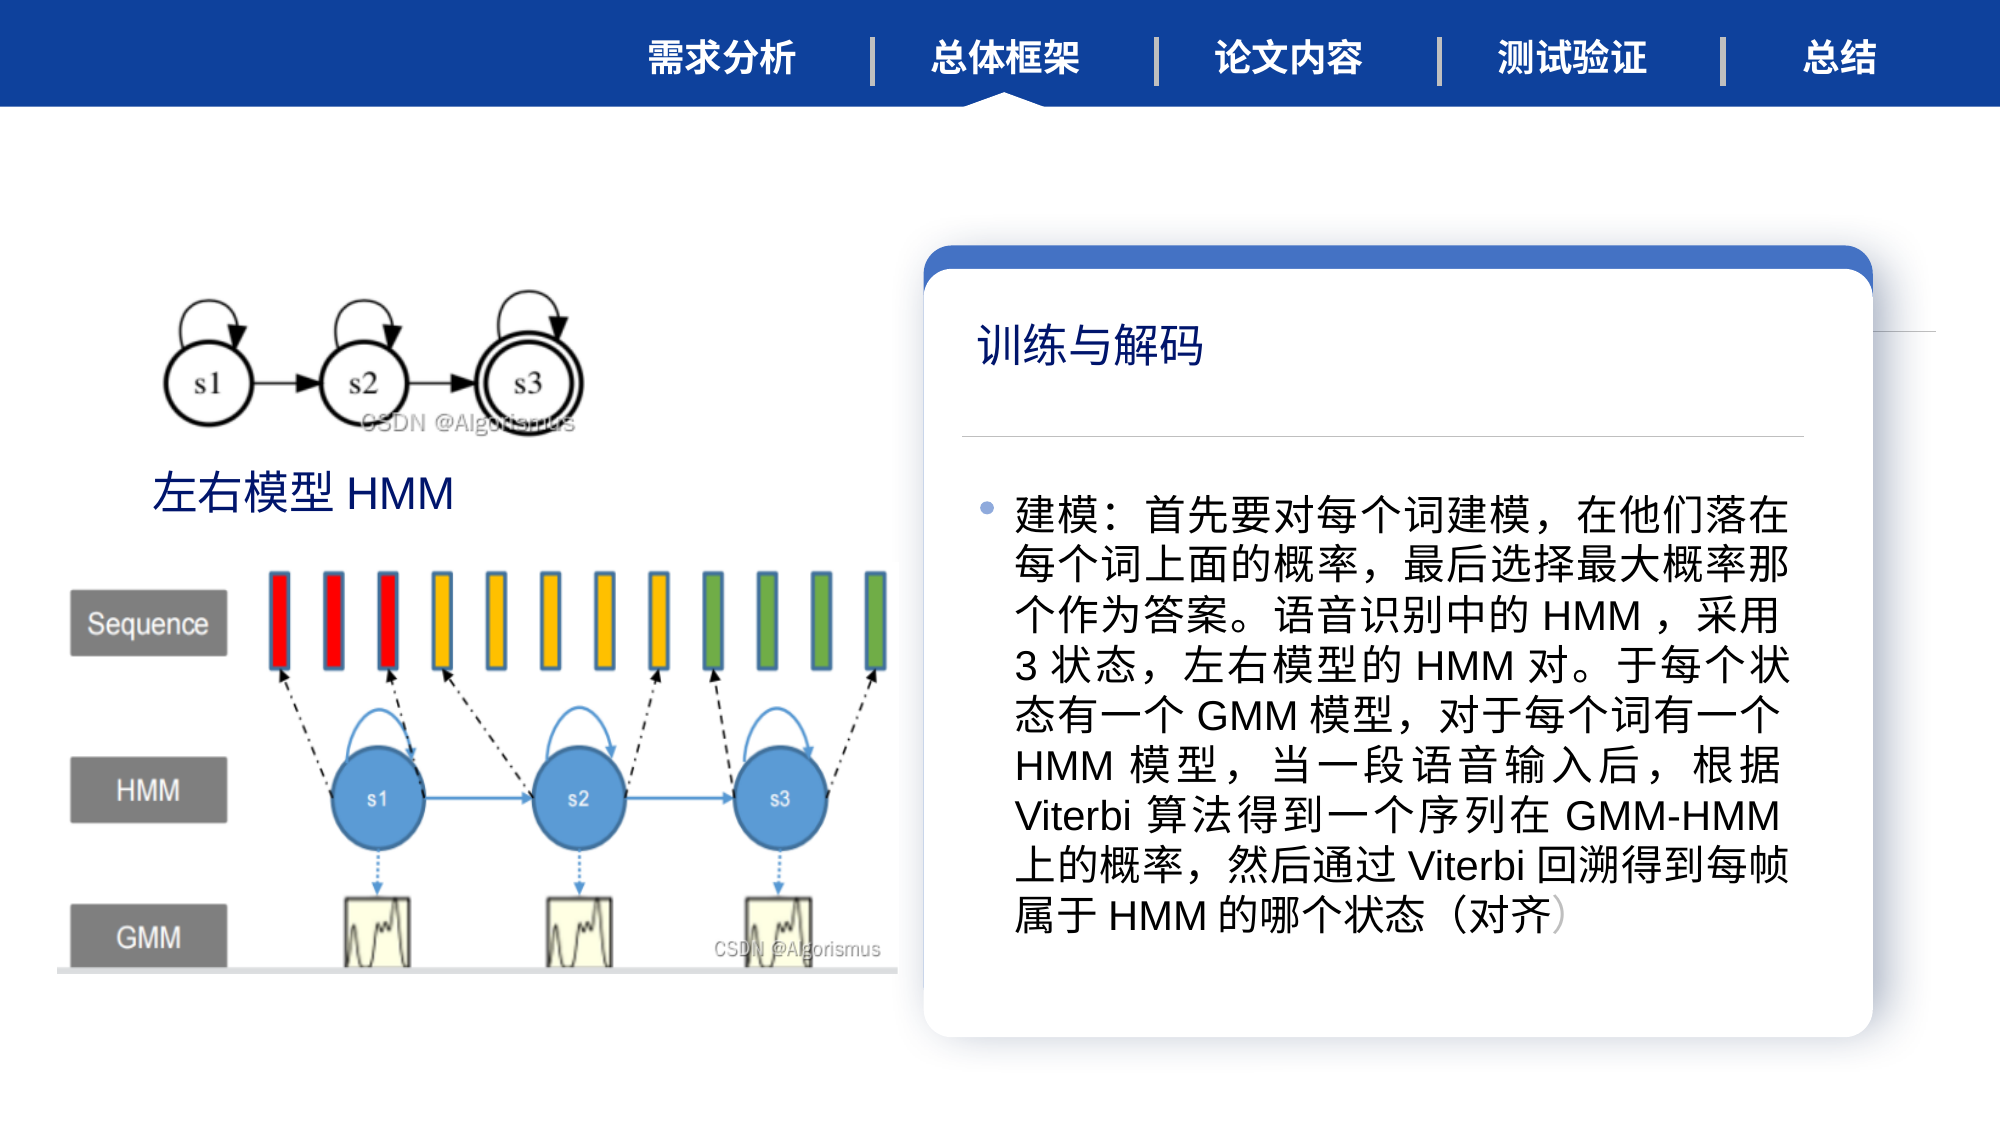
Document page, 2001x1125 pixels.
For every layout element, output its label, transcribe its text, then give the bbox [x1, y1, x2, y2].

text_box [923, 245, 1914, 1038]
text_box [0, 0, 2000, 117]
picture [161, 285, 599, 452]
text_box 左右模型HMM [137, 456, 744, 526]
picture [57, 562, 899, 974]
